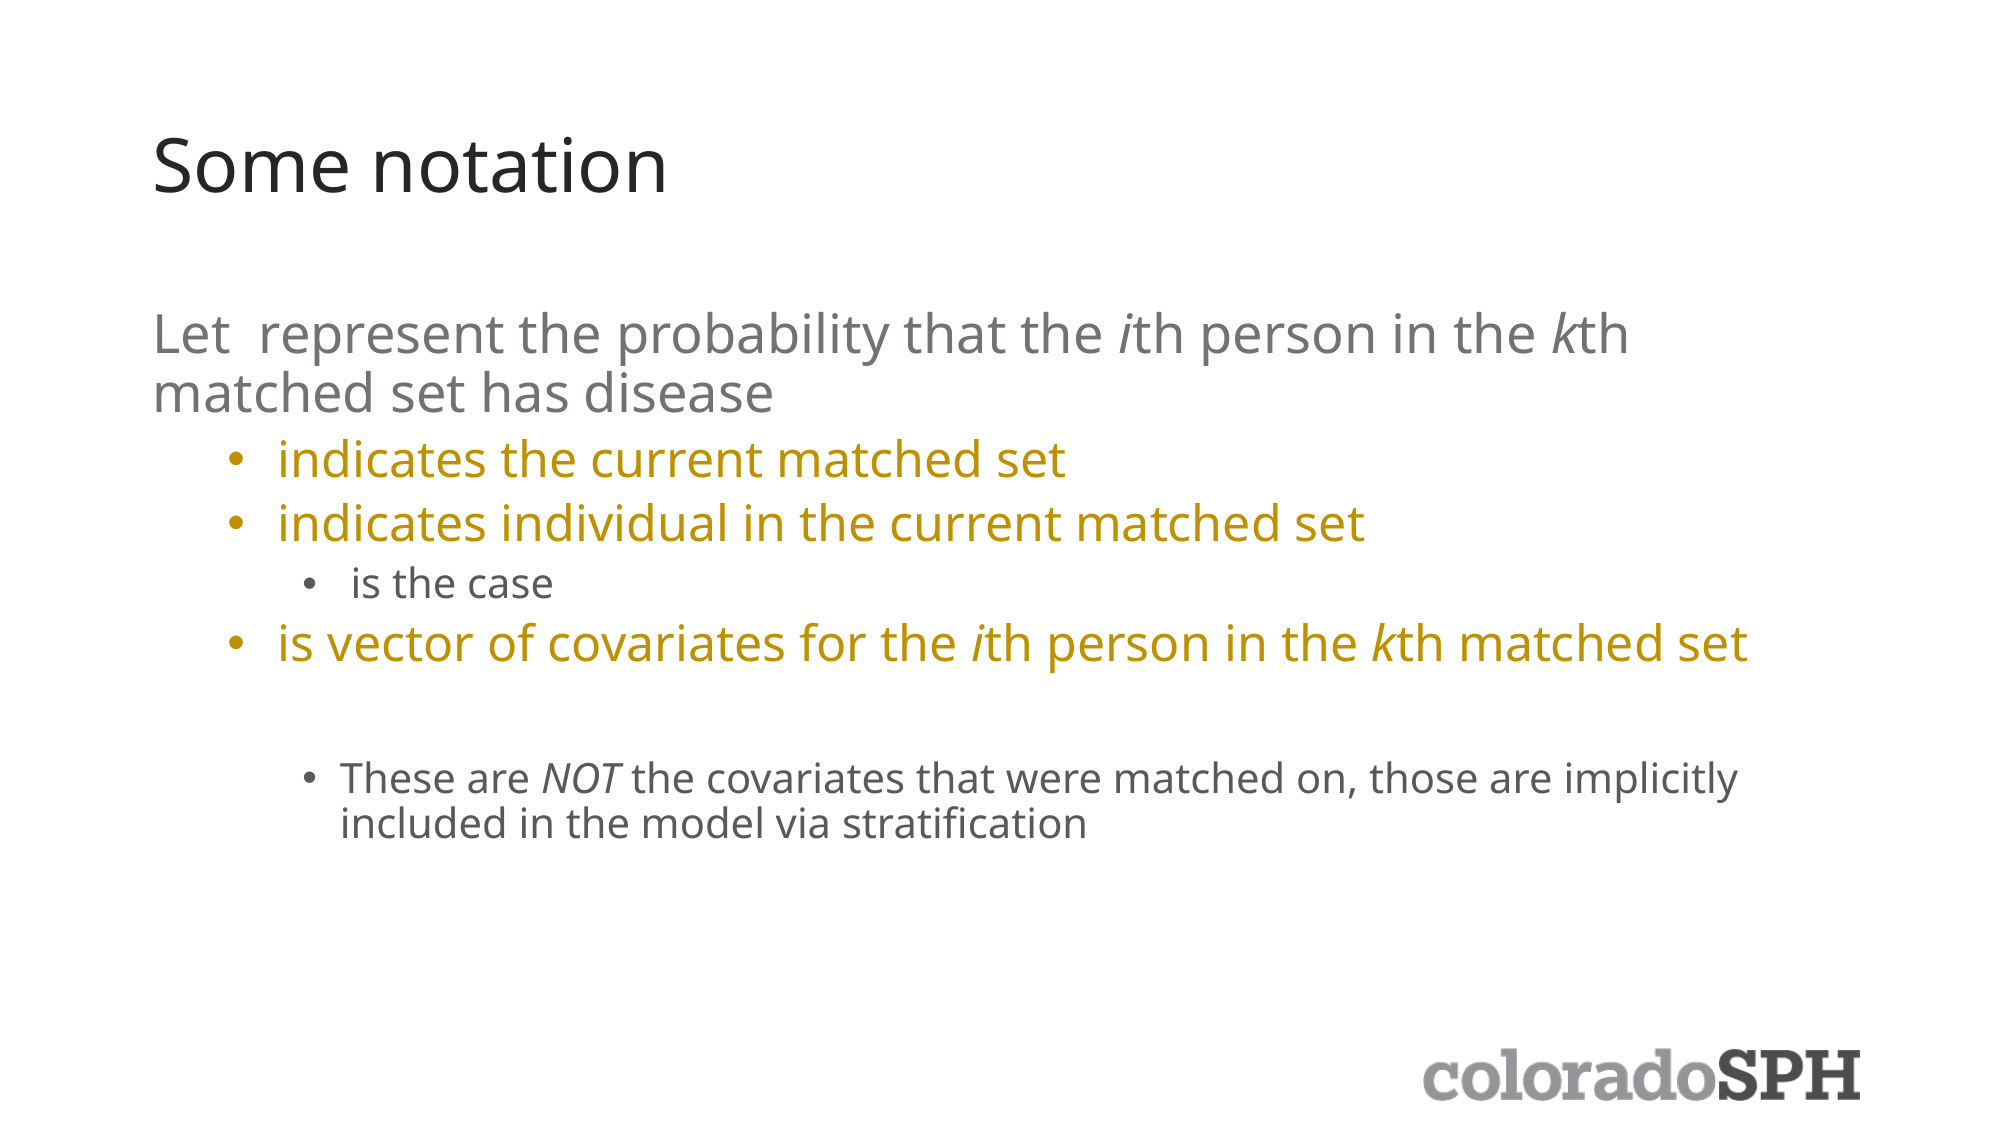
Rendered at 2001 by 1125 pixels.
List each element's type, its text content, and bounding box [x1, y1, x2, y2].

title Some notation [137, 59, 1863, 278]
picture [1420, 1044, 1863, 1103]
list Let represent the probability that the ith person in the kth matched set has disease indicates the current matched set indicates individual in the current matched set is the case is vector of covariates for the ith person in the kth matched set These are NOT the covariates that were matched on, those are implicitly included in the model via stratification [137, 299, 1863, 1014]
